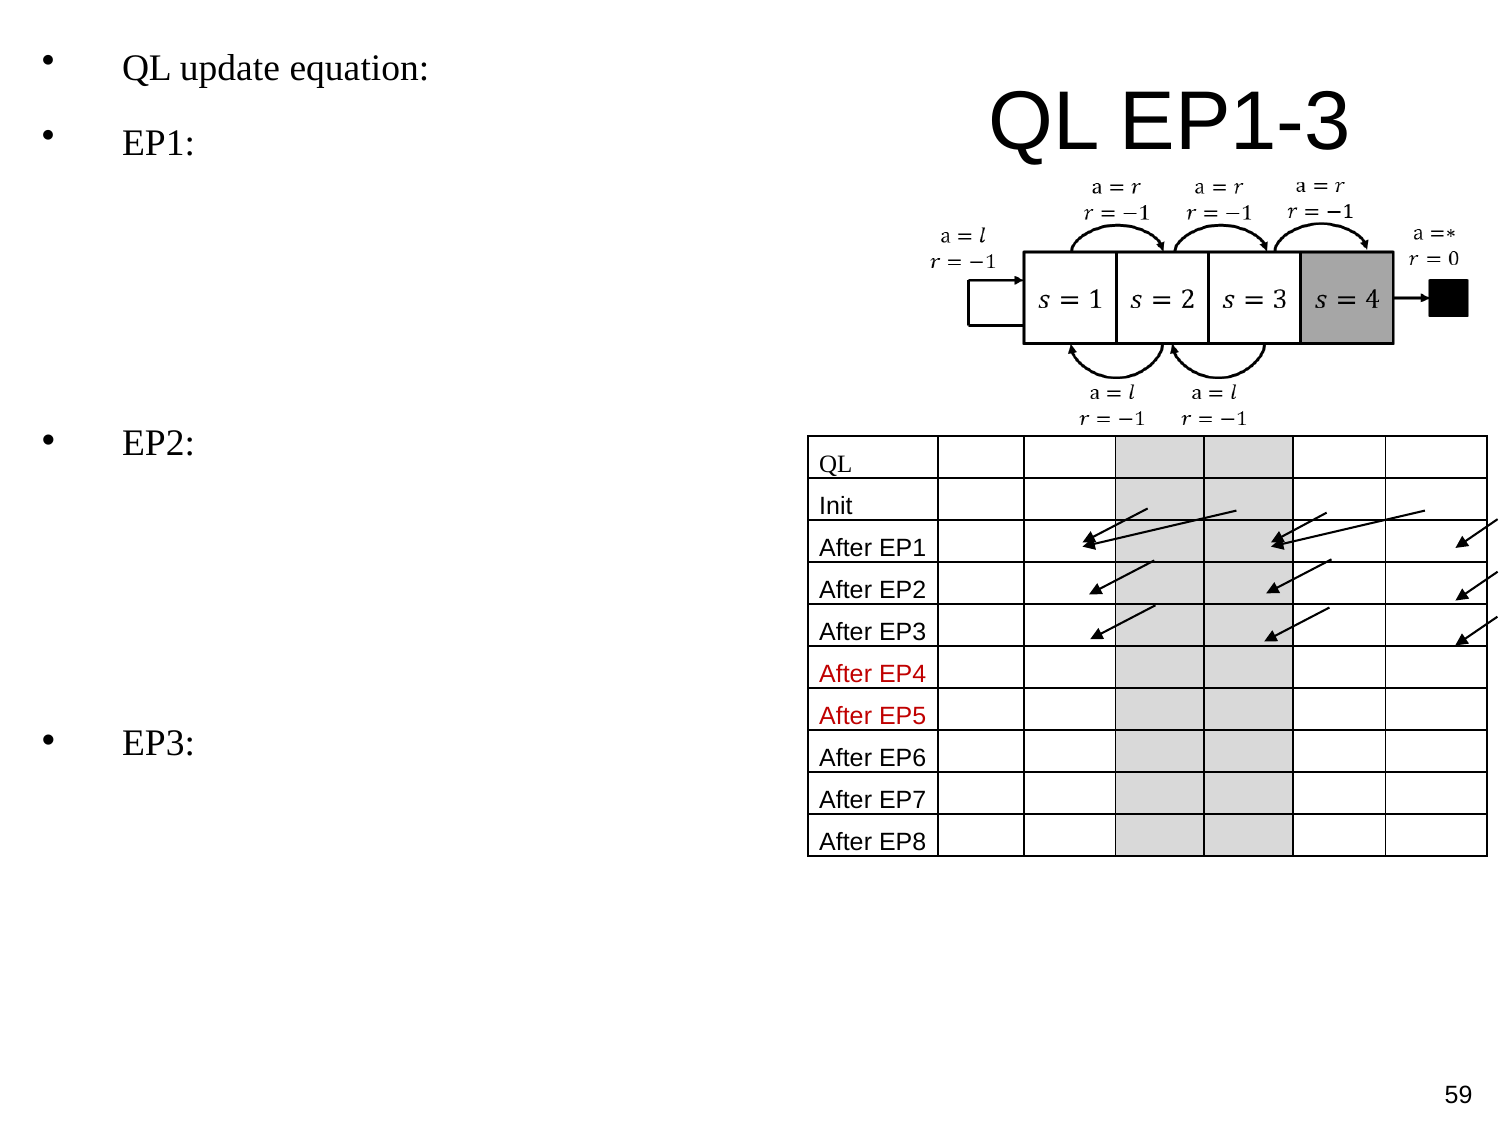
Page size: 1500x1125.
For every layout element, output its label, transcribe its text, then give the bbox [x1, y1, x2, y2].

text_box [1088, 560, 1155, 595]
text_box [1455, 571, 1498, 601]
title QL EP1-3 [914, 44, 1426, 164]
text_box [1455, 518, 1498, 549]
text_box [1270, 510, 1426, 547]
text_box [1090, 604, 1156, 640]
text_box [1082, 510, 1237, 547]
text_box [1265, 559, 1332, 594]
picture [915, 165, 1474, 437]
slide_number 59 [1137, 1070, 1488, 1112]
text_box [1263, 607, 1330, 642]
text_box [1454, 616, 1498, 646]
